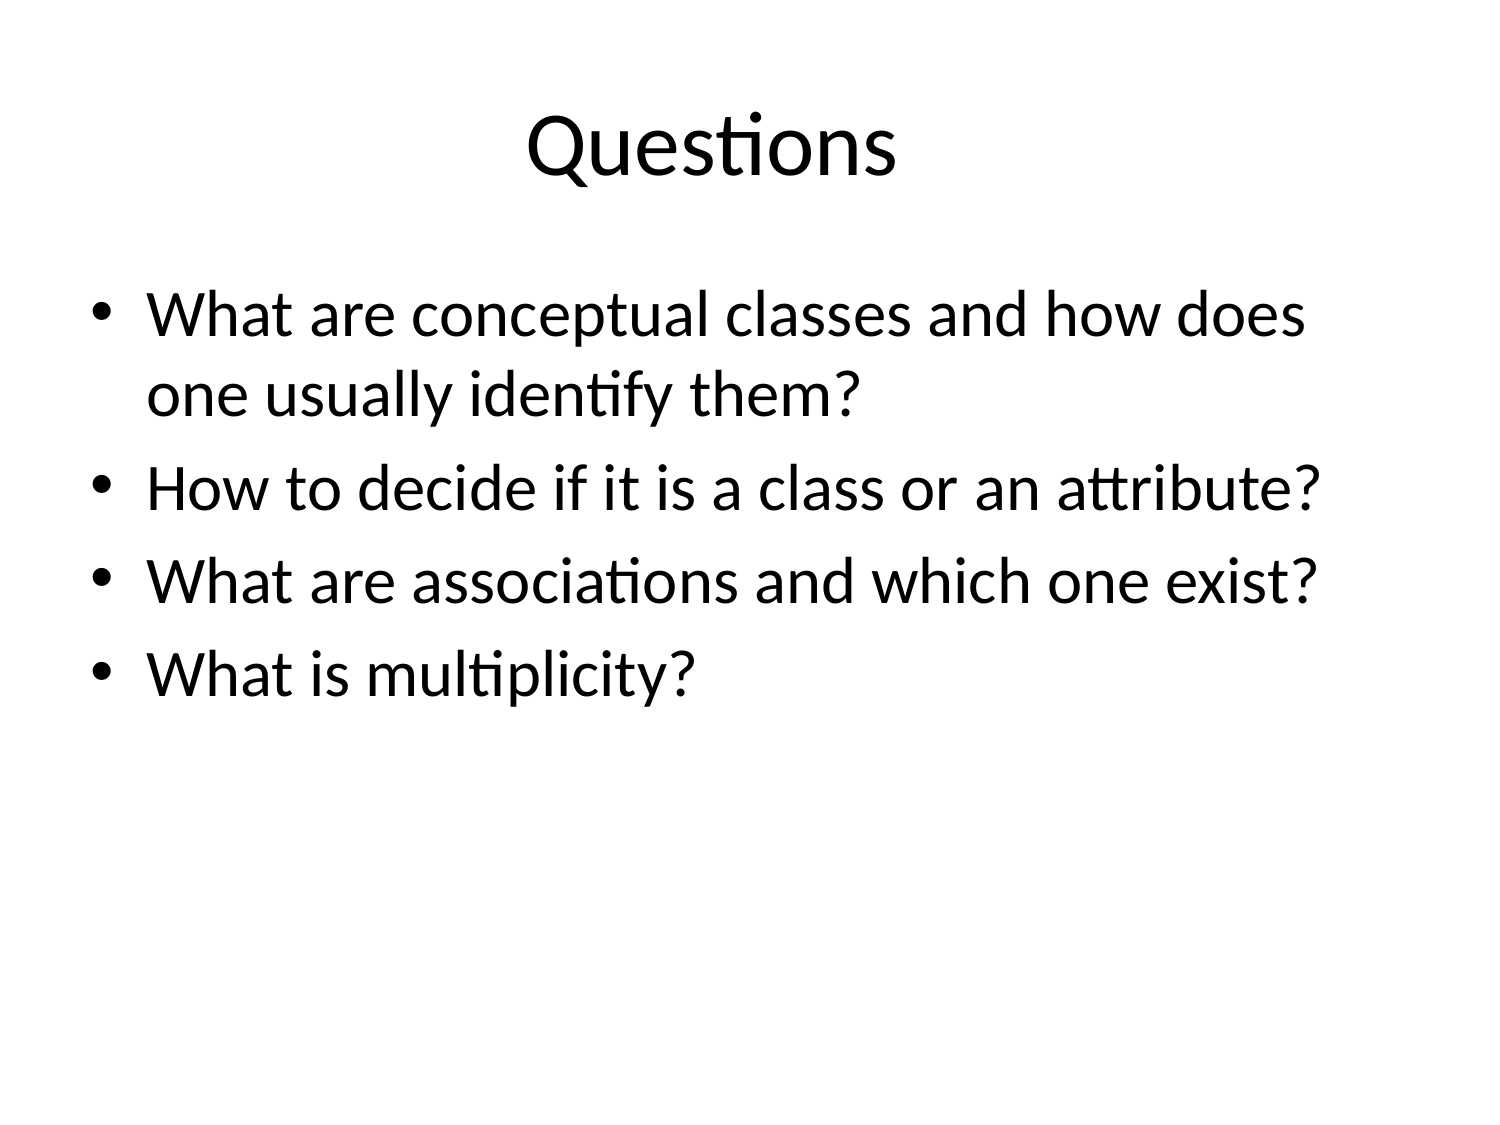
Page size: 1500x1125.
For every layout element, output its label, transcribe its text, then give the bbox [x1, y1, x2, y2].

title Questions [75, 45, 1425, 233]
list What are conceptual classes and how does one usually identify them? How to decide if it is a class or an attribute? What are associations and which one exist? What is multiplicity? [75, 262, 1425, 1005]
